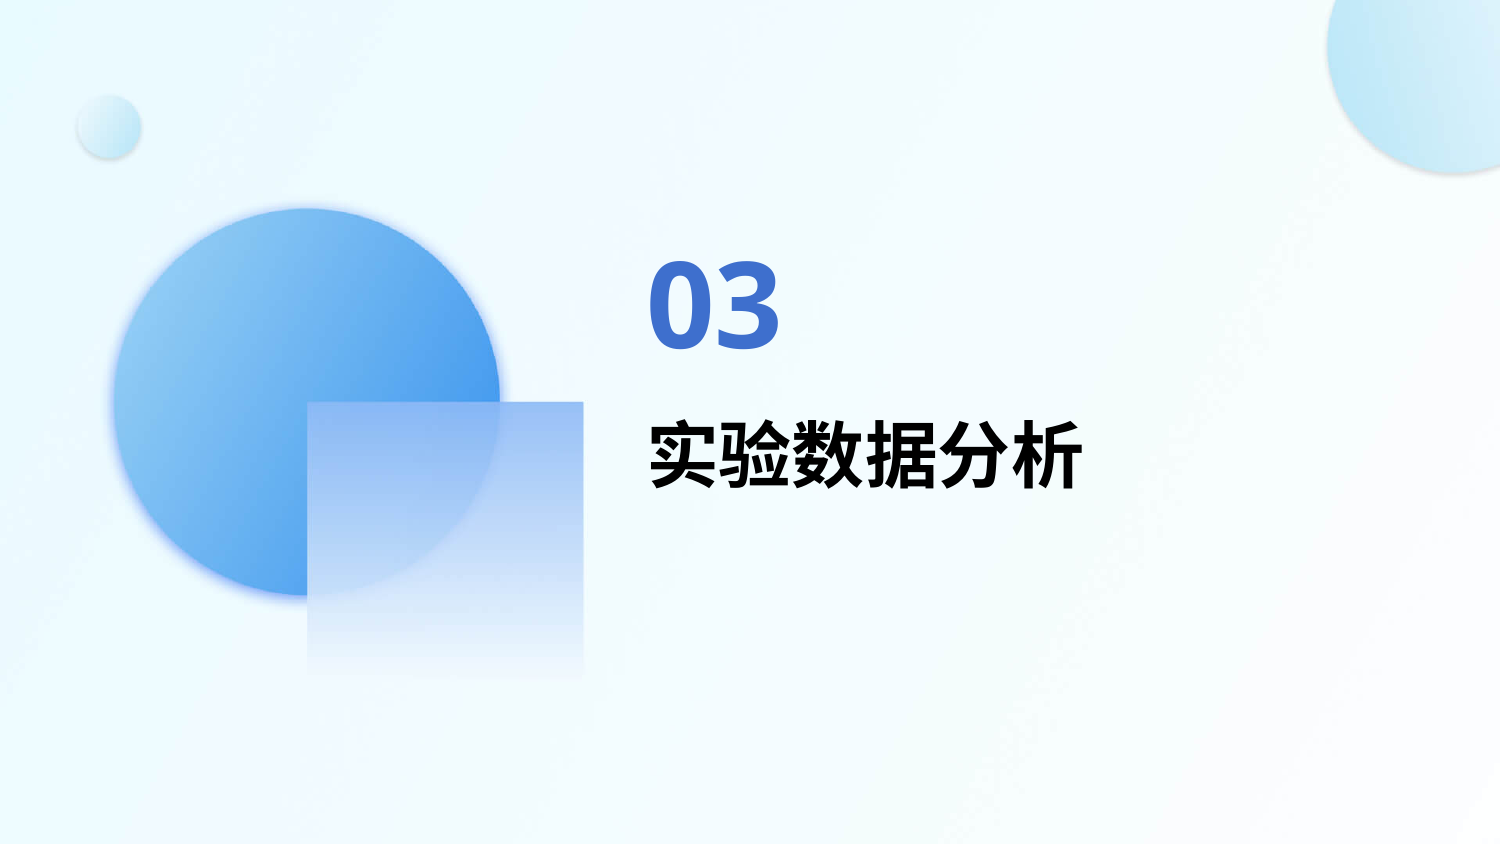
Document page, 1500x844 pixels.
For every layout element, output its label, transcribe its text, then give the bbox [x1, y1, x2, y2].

text_box 实验数据分析 [631, 402, 1469, 549]
picture [0, 0, 1500, 844]
text_box 03 [631, 198, 870, 402]
